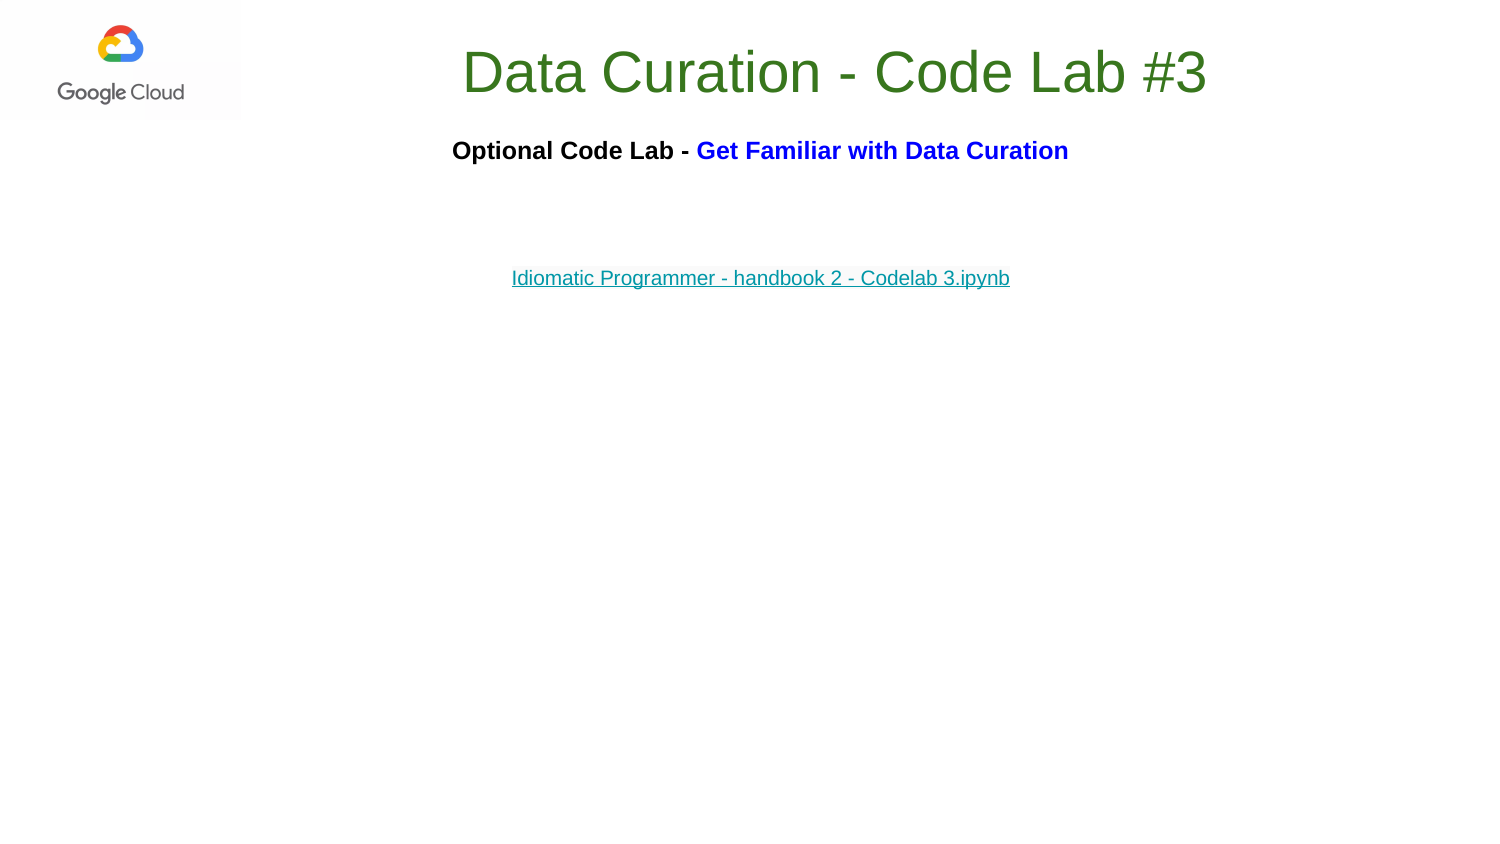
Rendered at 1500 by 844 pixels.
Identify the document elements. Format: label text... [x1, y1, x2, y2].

picture [0, 0, 241, 121]
text_box Optional Code Lab - Get Familiar with Data Curation Idiomatic Programmer - handbook 2 - Codelab 3.ipynb [69, 119, 1453, 826]
subtitle Data Curation - Code Lab #3 [244, 19, 1500, 150]
